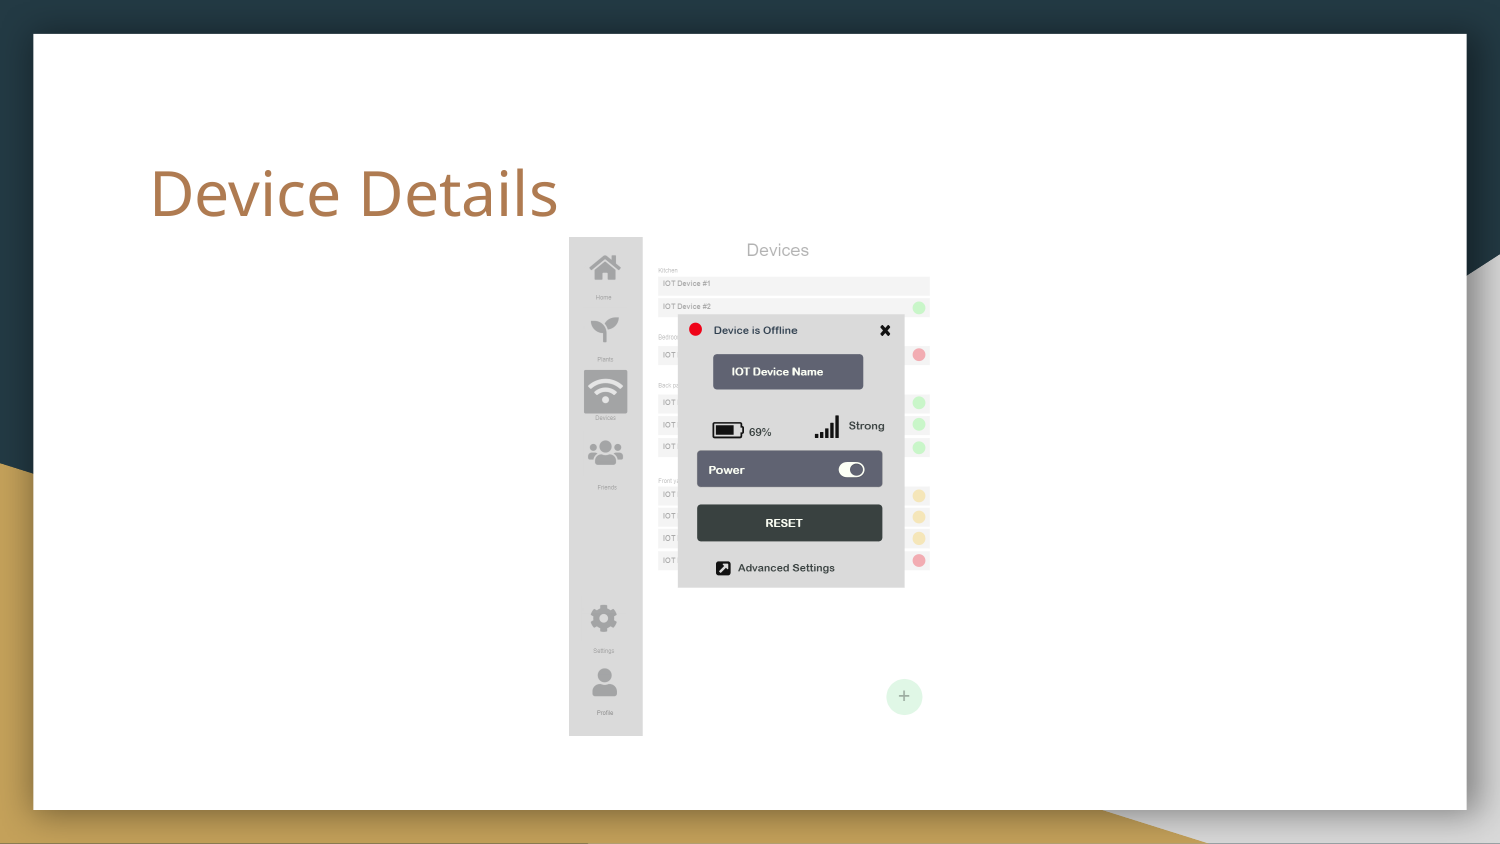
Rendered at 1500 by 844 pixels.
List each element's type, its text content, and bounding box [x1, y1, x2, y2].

title Device Details [134, 138, 1366, 296]
picture [569, 236, 944, 736]
